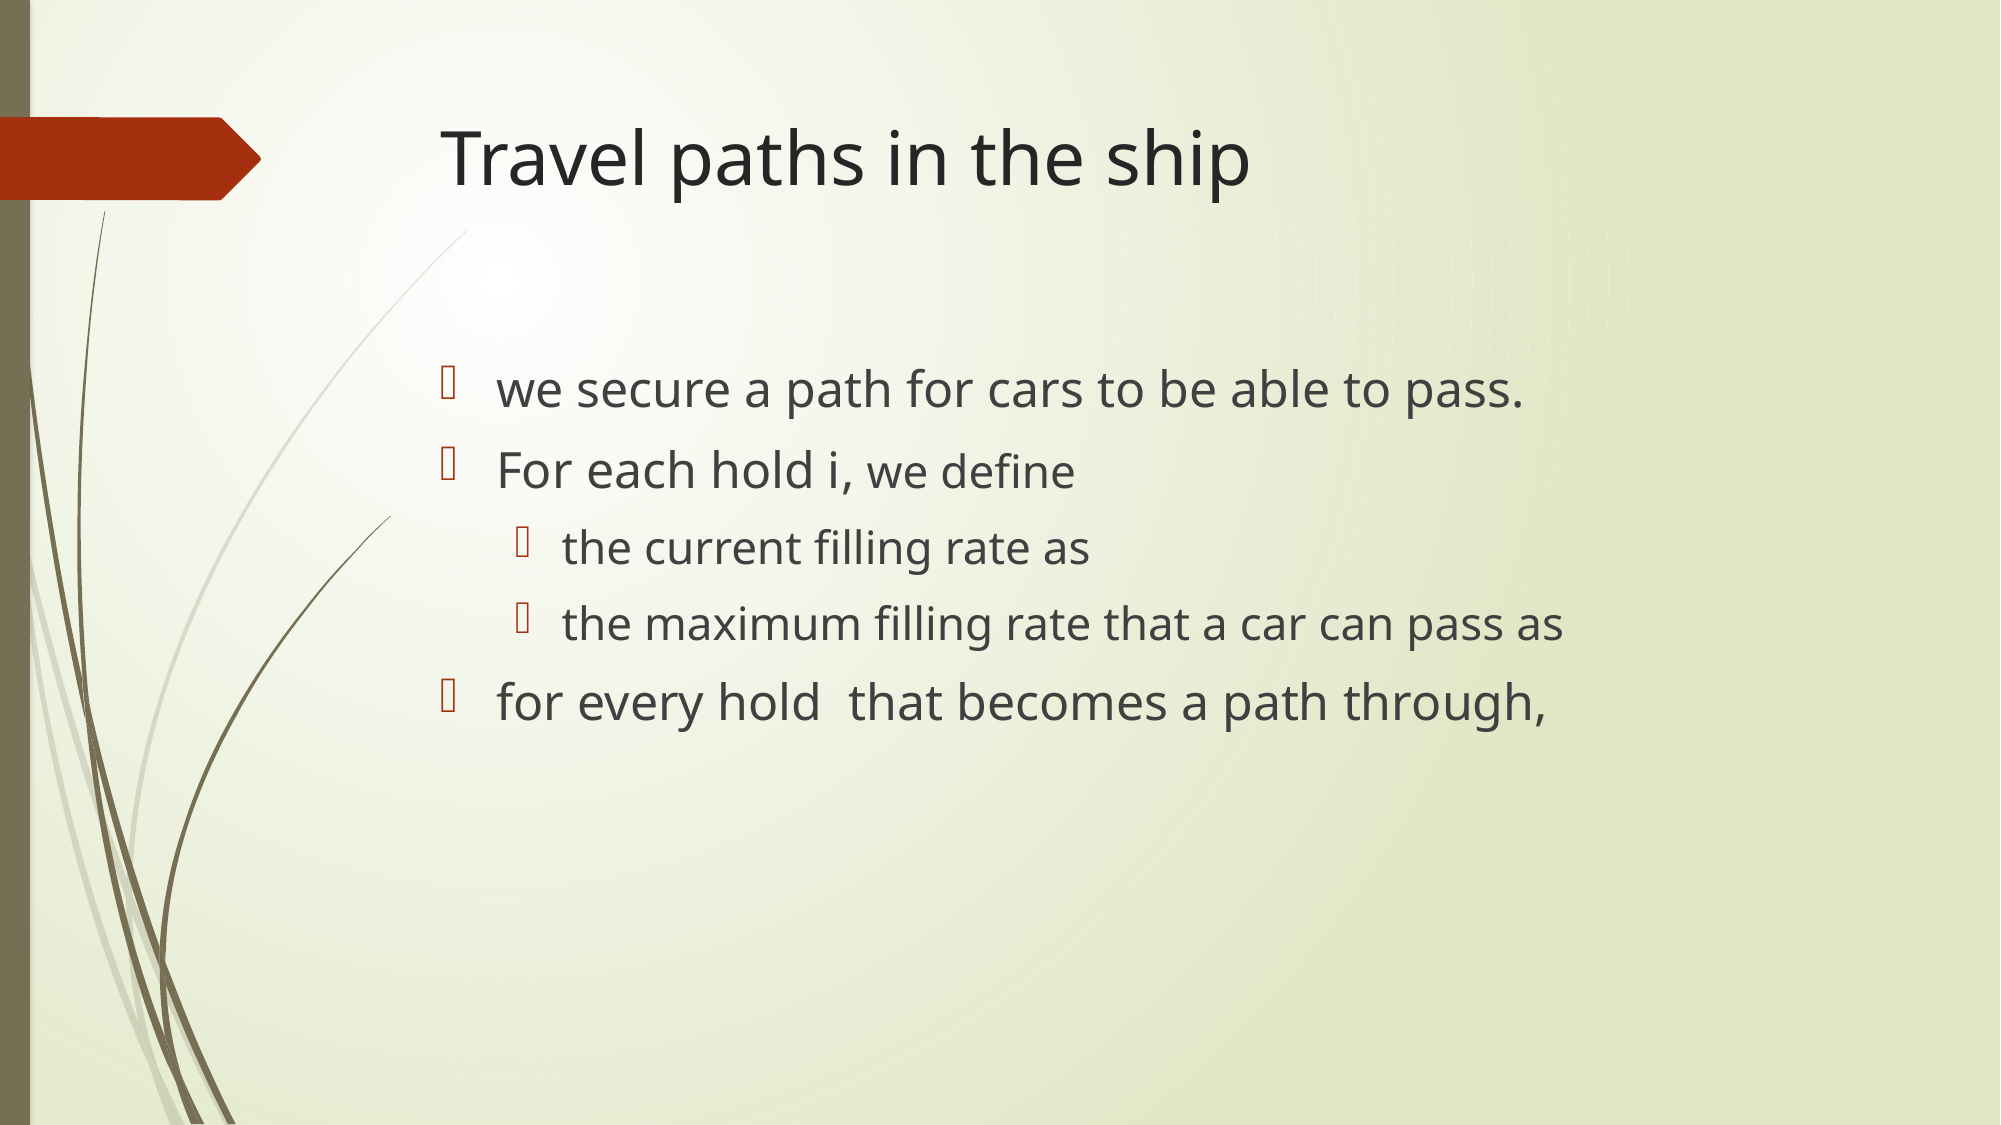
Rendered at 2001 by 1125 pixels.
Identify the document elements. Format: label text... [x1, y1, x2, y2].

title Travel paths in the ship [425, 102, 1888, 313]
